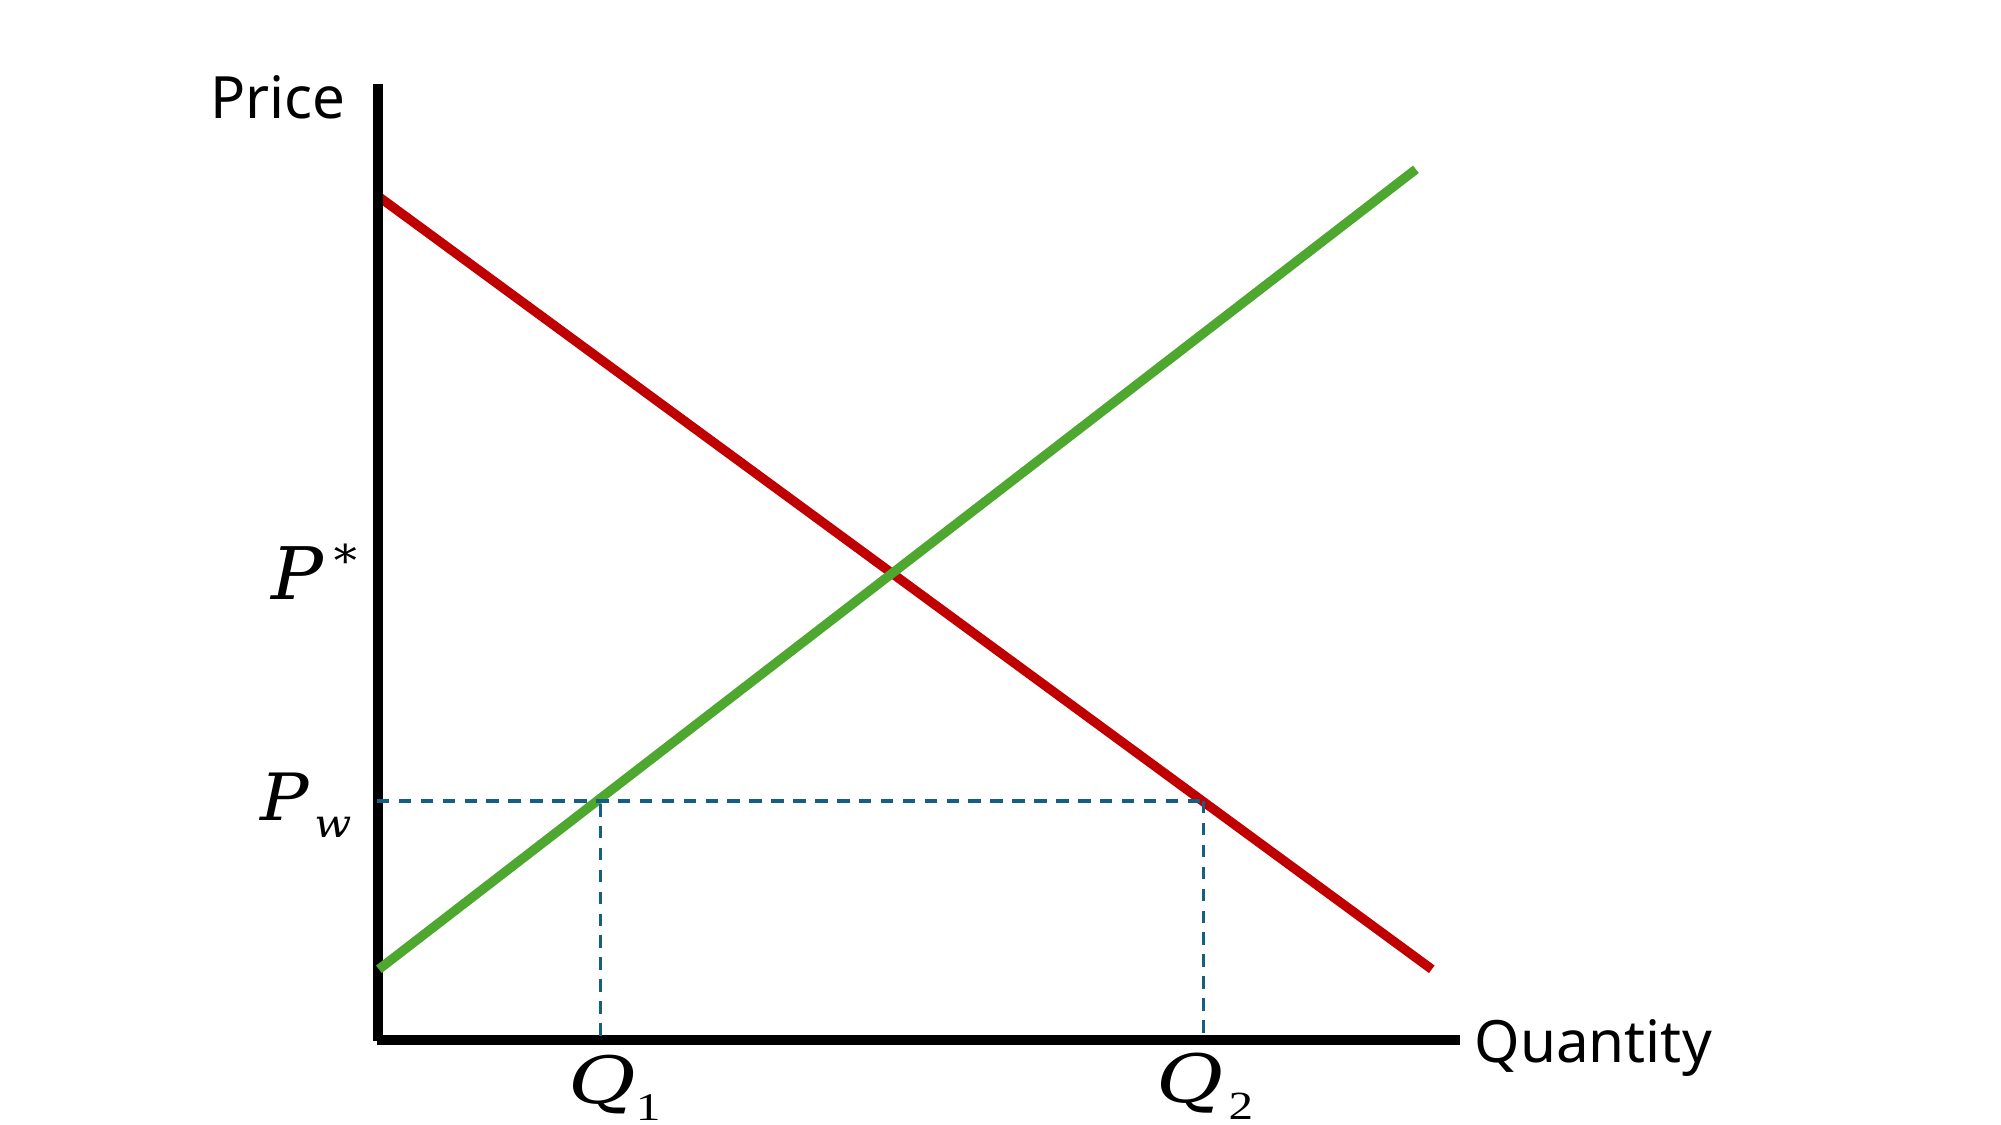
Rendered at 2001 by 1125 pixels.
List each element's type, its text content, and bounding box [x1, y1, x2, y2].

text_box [376, 83, 1461, 1042]
text_box Price [195, 53, 377, 138]
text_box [378, 168, 1417, 970]
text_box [376, 800, 1205, 1039]
text_box Quantity [1459, 997, 1752, 1082]
